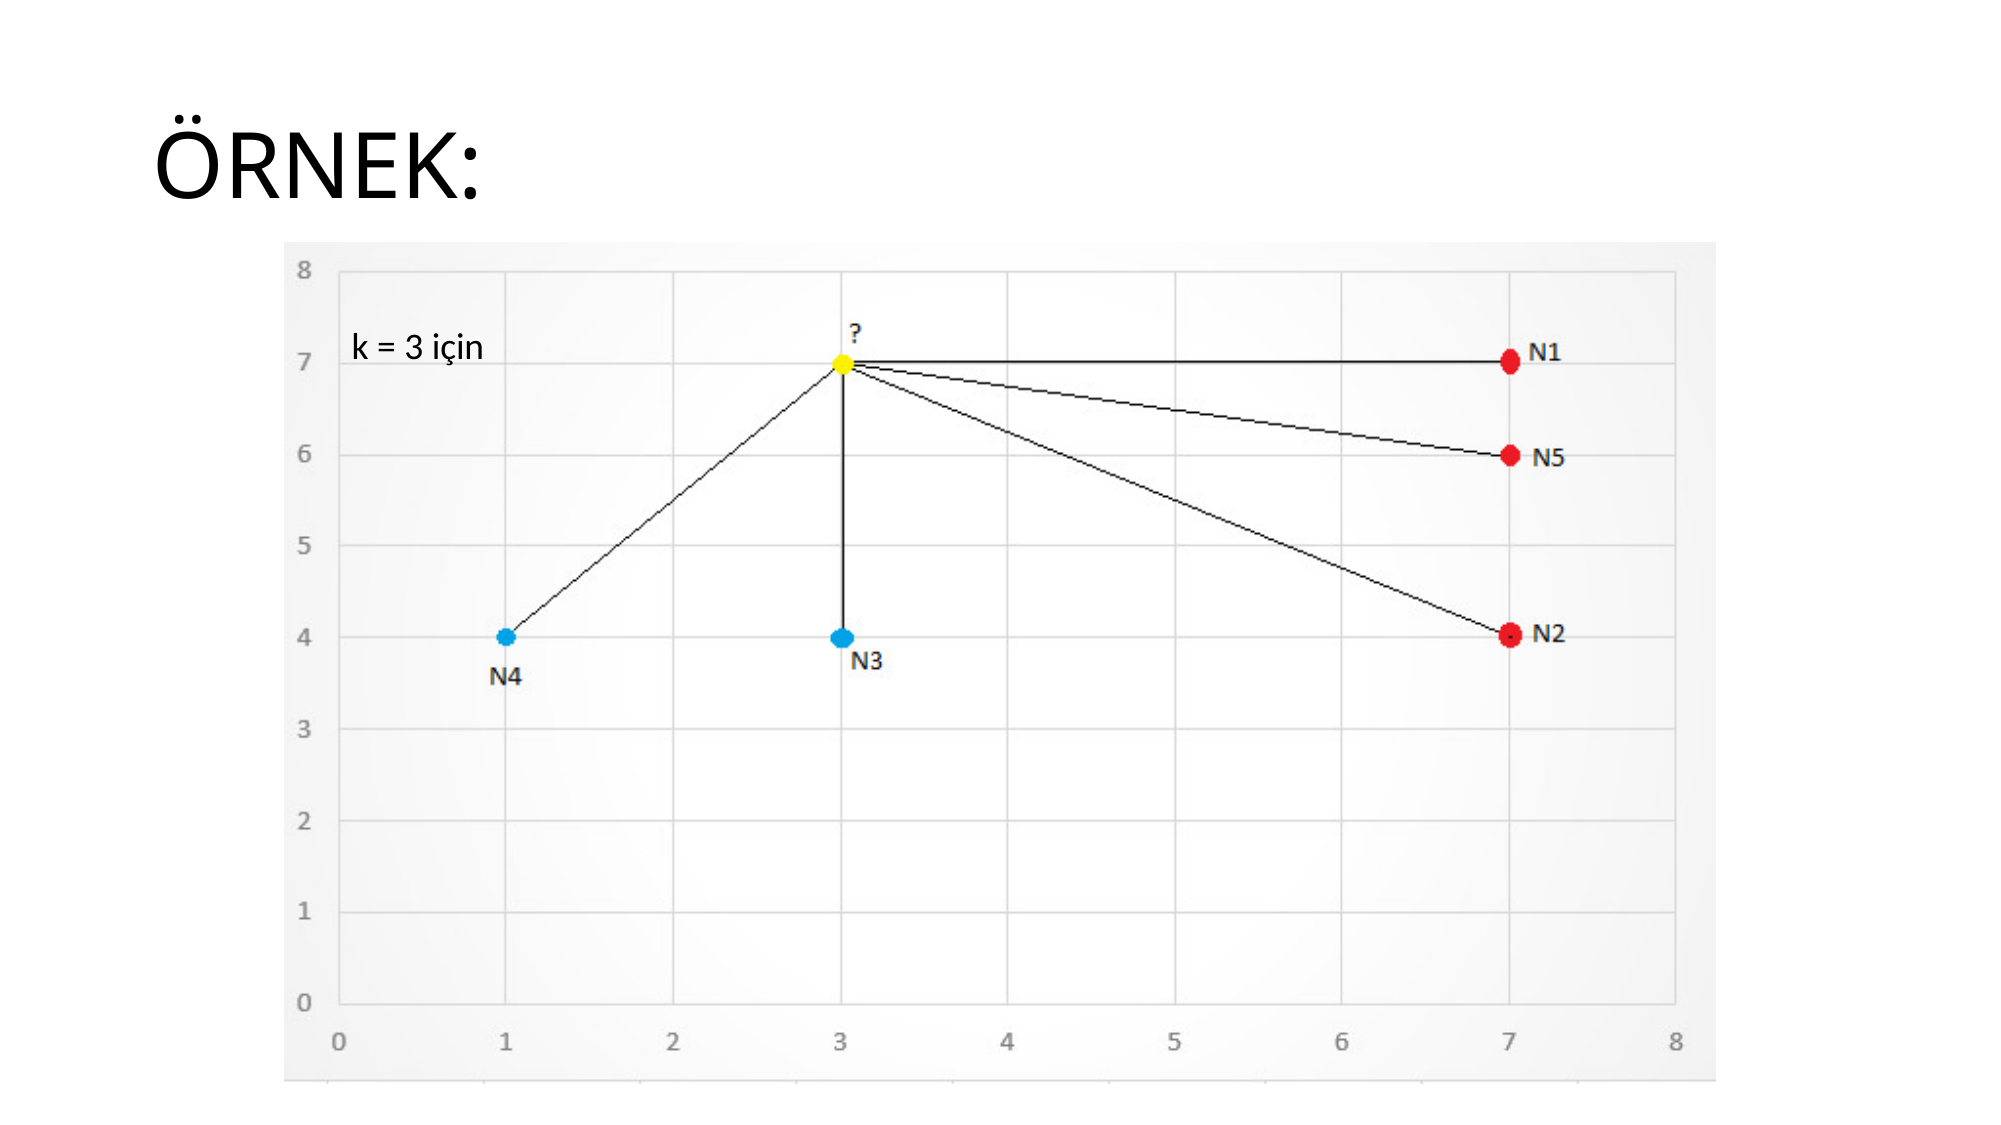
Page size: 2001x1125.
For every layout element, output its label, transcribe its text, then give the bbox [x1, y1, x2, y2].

title ÖRNEK: [137, 59, 1863, 278]
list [284, 242, 1716, 1084]
